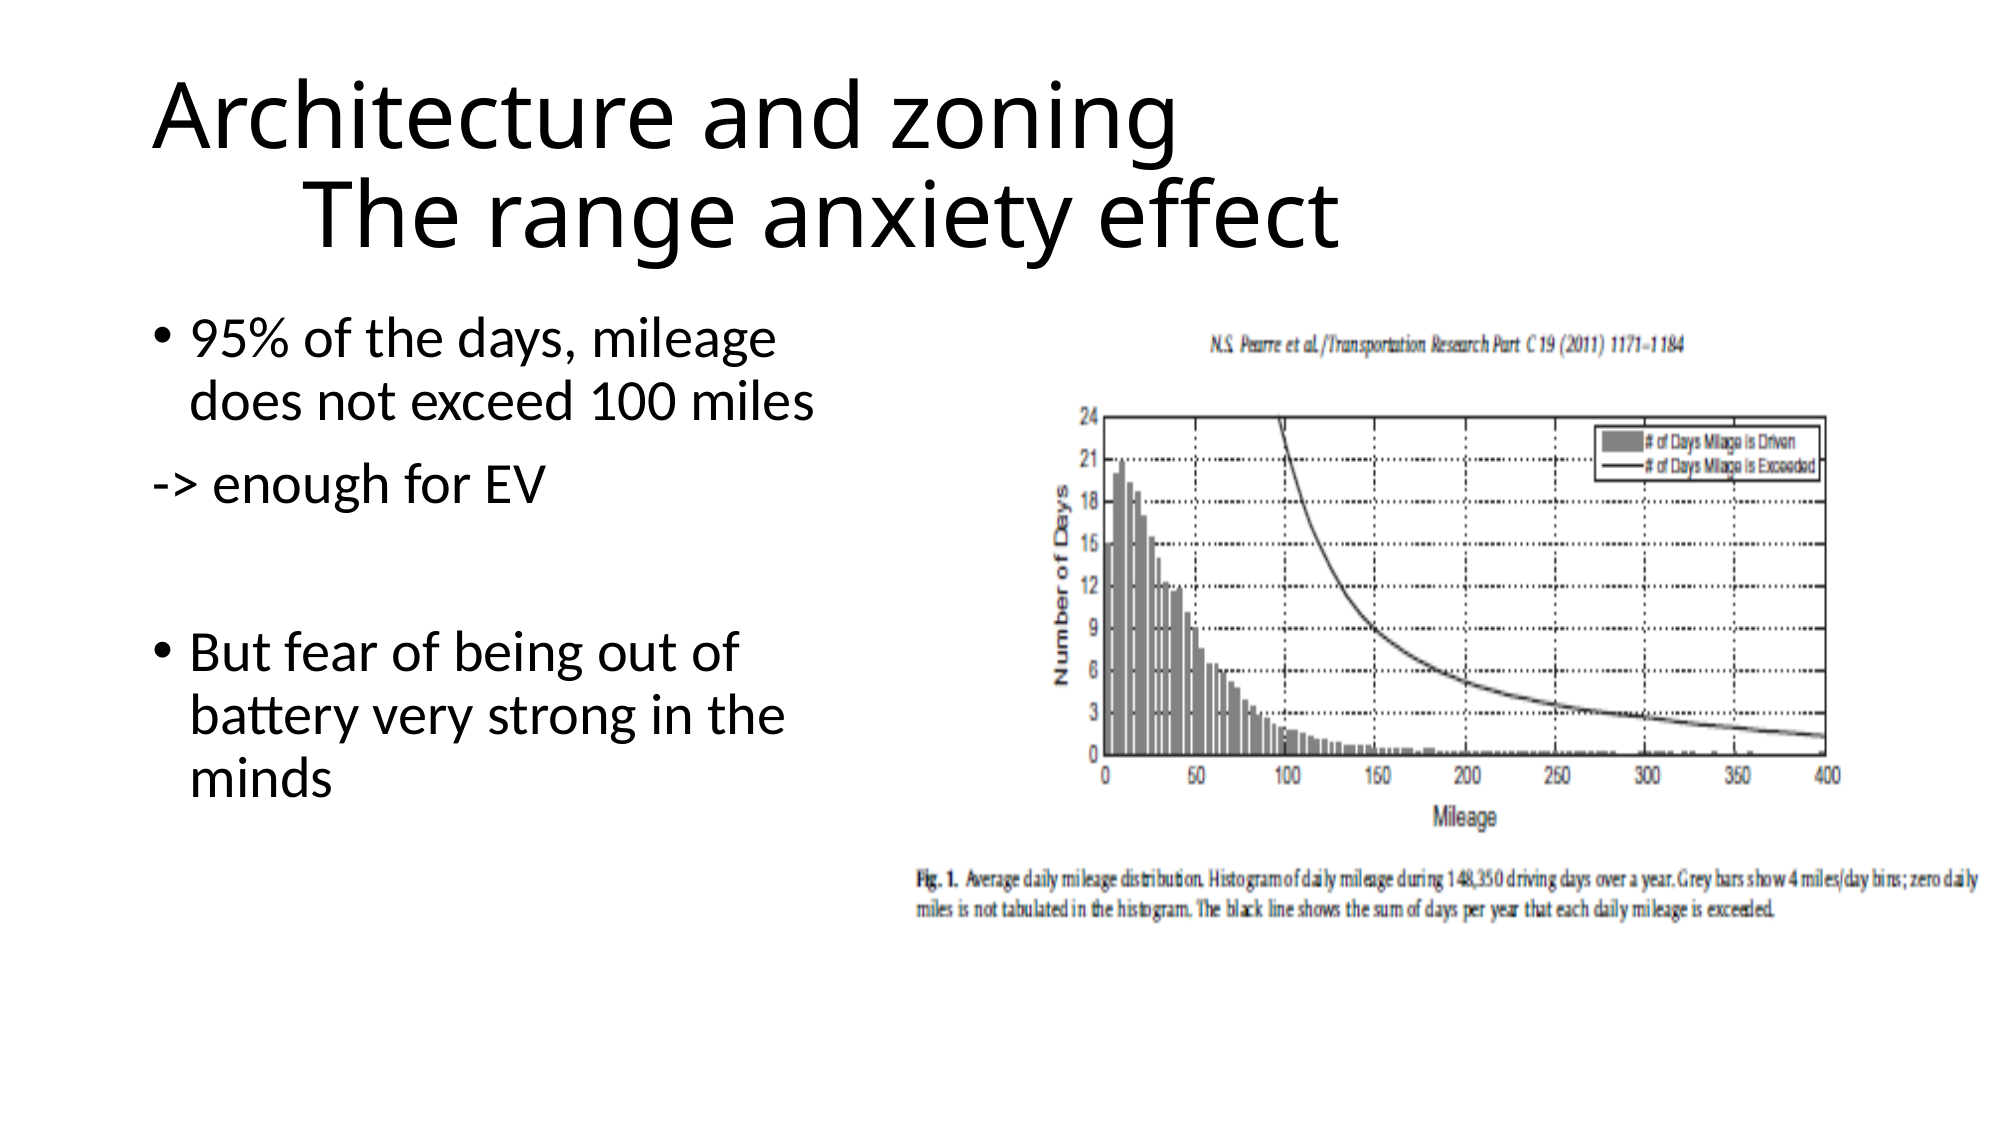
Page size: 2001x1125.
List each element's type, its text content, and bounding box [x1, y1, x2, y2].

list 95% of the days, mileage does not exceed 100 miles -> enough for EV But fear of being out of battery very strong in the minds [137, 299, 844, 983]
picture [881, 299, 2000, 945]
title Architecture and zoning The range anxiety effect [137, 59, 1863, 278]
